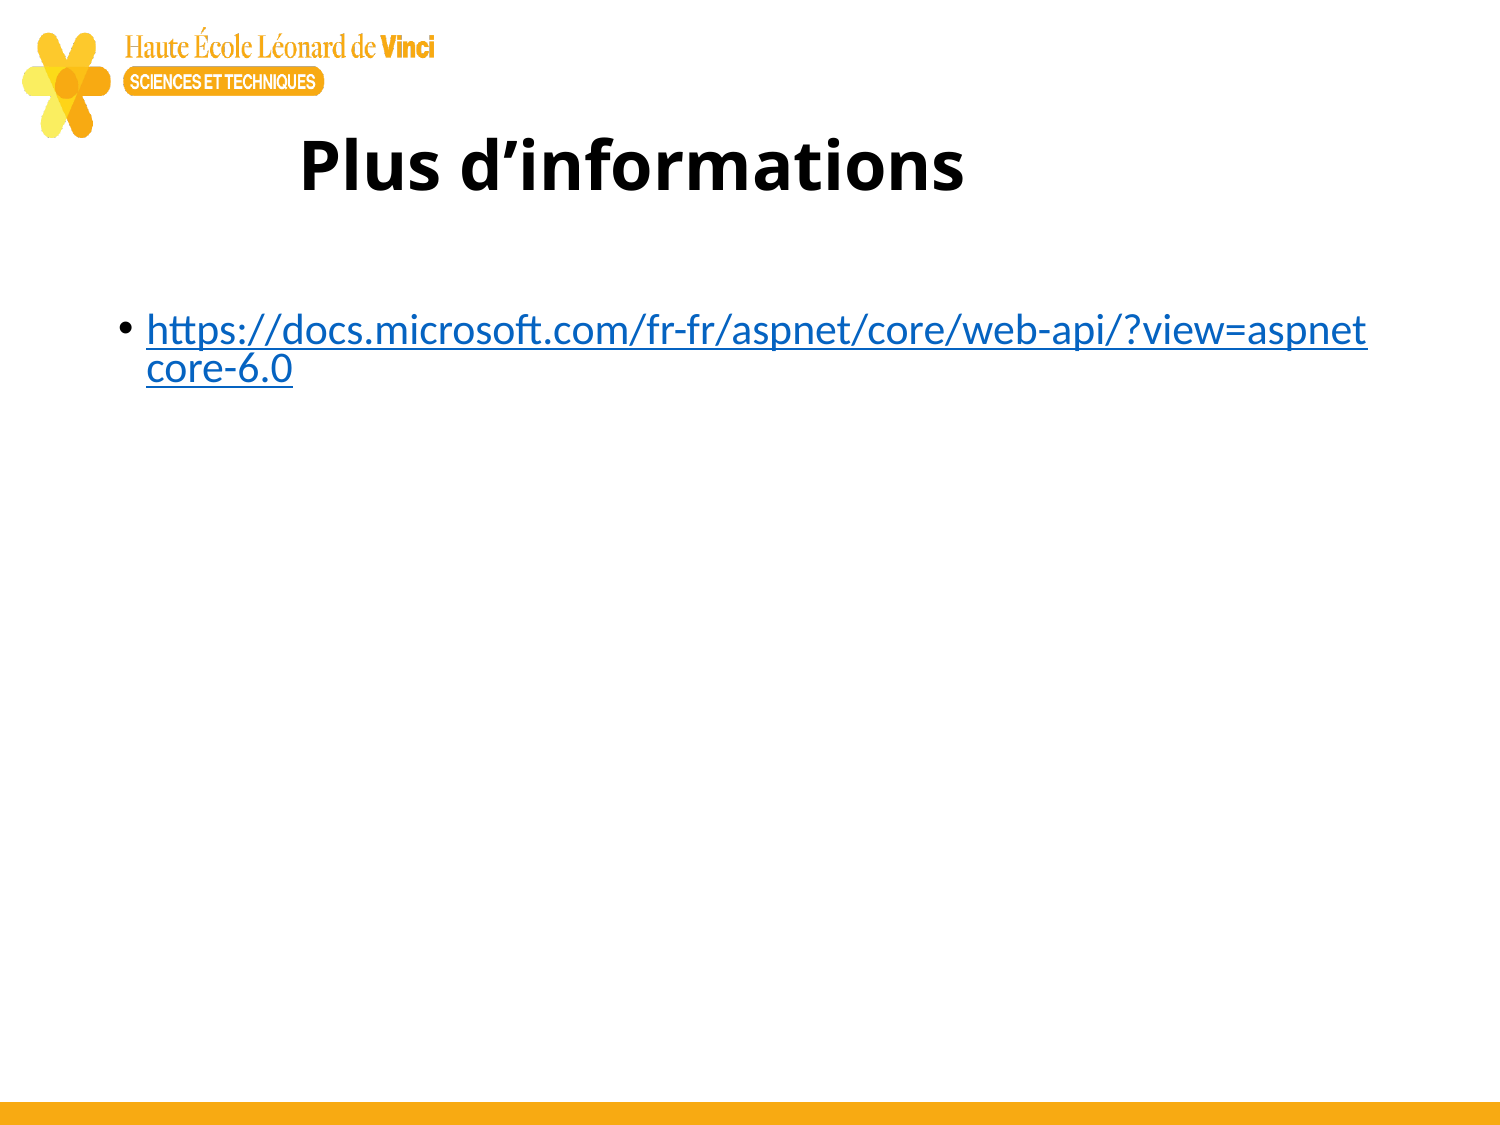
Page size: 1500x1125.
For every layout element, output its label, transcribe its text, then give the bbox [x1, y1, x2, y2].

title Plus d’informations [283, 59, 1397, 278]
list https://docs.microsoft.com/fr-fr/aspnet/core/web-api/?view=aspnetcore-6.0 [103, 299, 1397, 1014]
picture [22, 27, 434, 138]
slide_number [1059, 1042, 1397, 1103]
